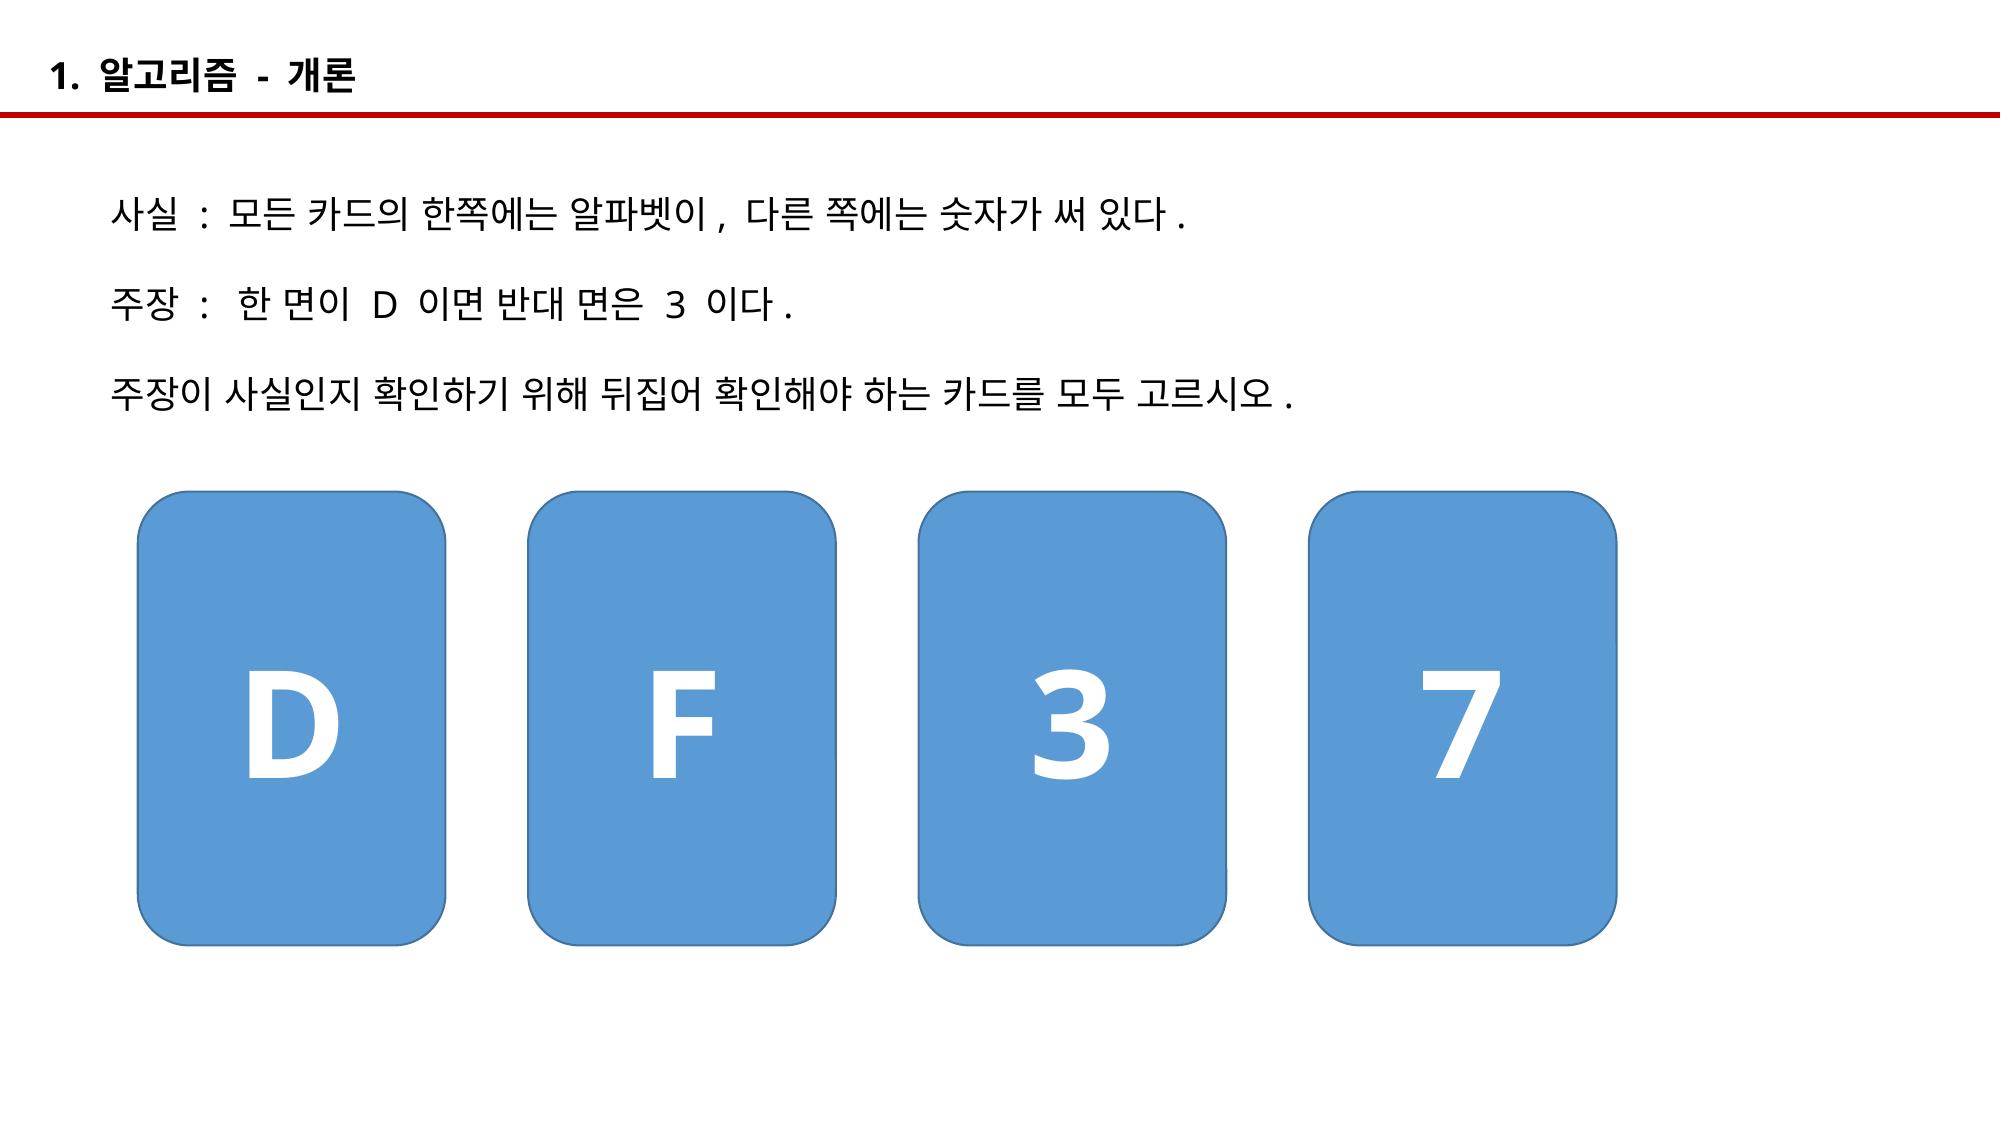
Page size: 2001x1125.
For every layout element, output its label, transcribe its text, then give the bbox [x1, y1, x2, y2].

text_box F [527, 490, 837, 947]
text_box D [136, 490, 447, 947]
text_box 1. 알고리즘 - 개론 [33, 44, 446, 105]
text_box 사실 : 모든 카드의 한쪽에는 알파벳이, 다른 쪽에는 숫자가 써 있다. 주장 : 한 면이 D 이면 반대 면은 3 이다. 주장이 사실인지 확인하기 위해 뒤집어 확인해야 하는 카드를 모두 고르시오. [96, 183, 1873, 424]
text_box 3 [917, 490, 1228, 947]
text_box 7 [1307, 490, 1618, 947]
